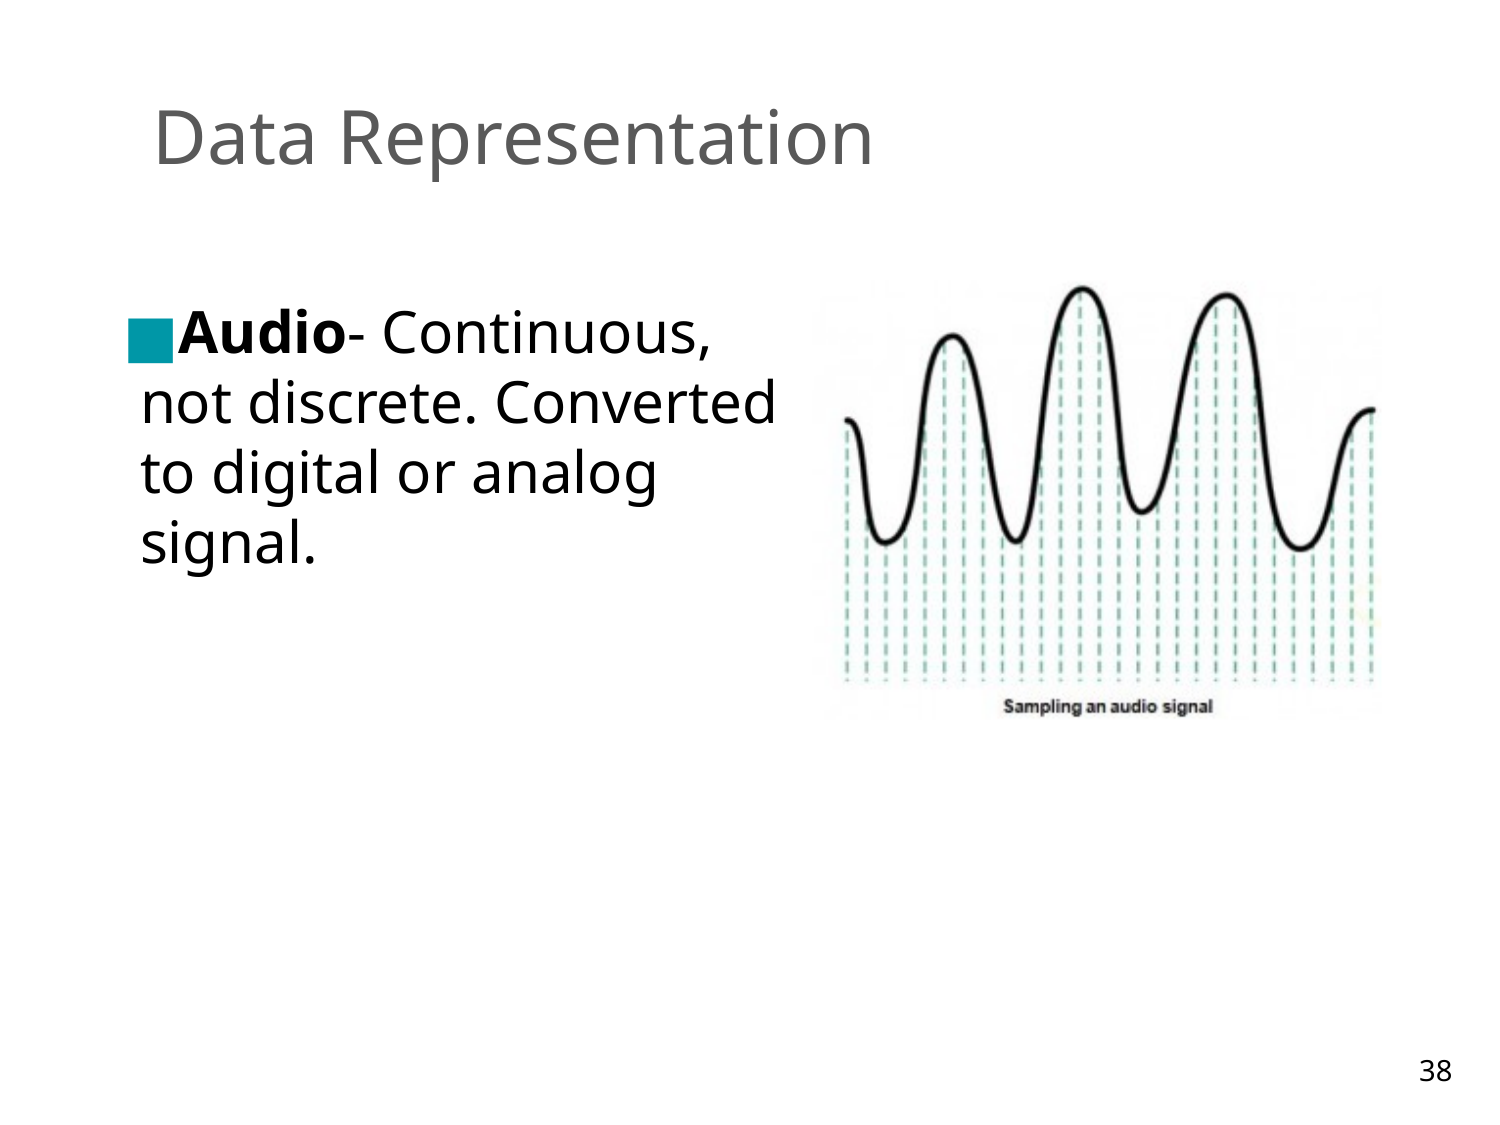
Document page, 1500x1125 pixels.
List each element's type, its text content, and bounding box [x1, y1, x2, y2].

picture [812, 274, 1413, 727]
text_box ‹#› [1155, 1024, 1468, 1100]
title Data Representation [137, 62, 1416, 188]
text_box Audio- Continuous, not discrete. Converted to digital or analog signal. [49, 287, 800, 513]
